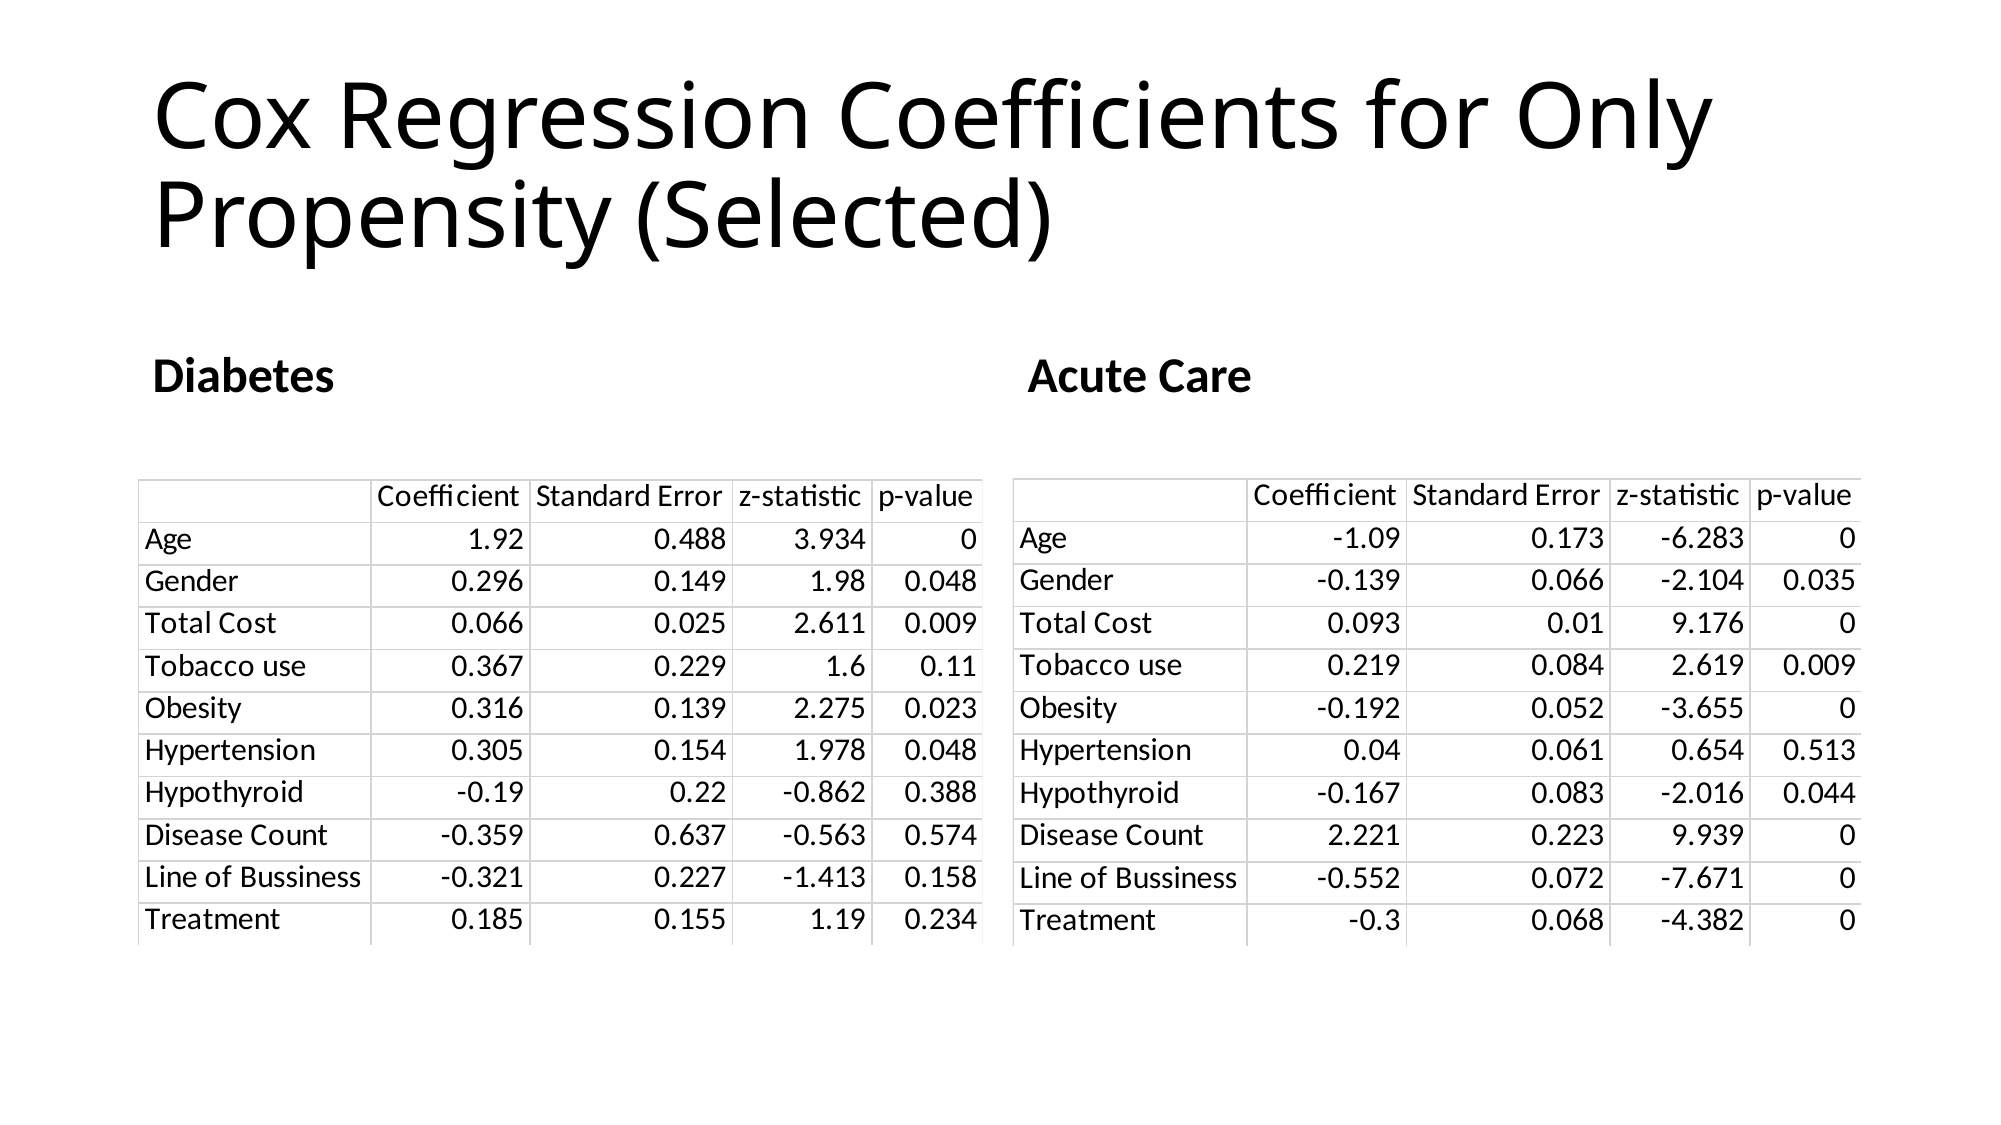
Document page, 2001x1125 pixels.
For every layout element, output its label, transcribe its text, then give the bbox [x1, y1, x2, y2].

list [137, 479, 984, 947]
list Diabetes [137, 275, 984, 411]
list Acute Care [1012, 275, 1863, 411]
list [1012, 478, 1863, 948]
title Cox Regression Coefficients for Only Propensity (Selected) [137, 59, 1863, 278]
